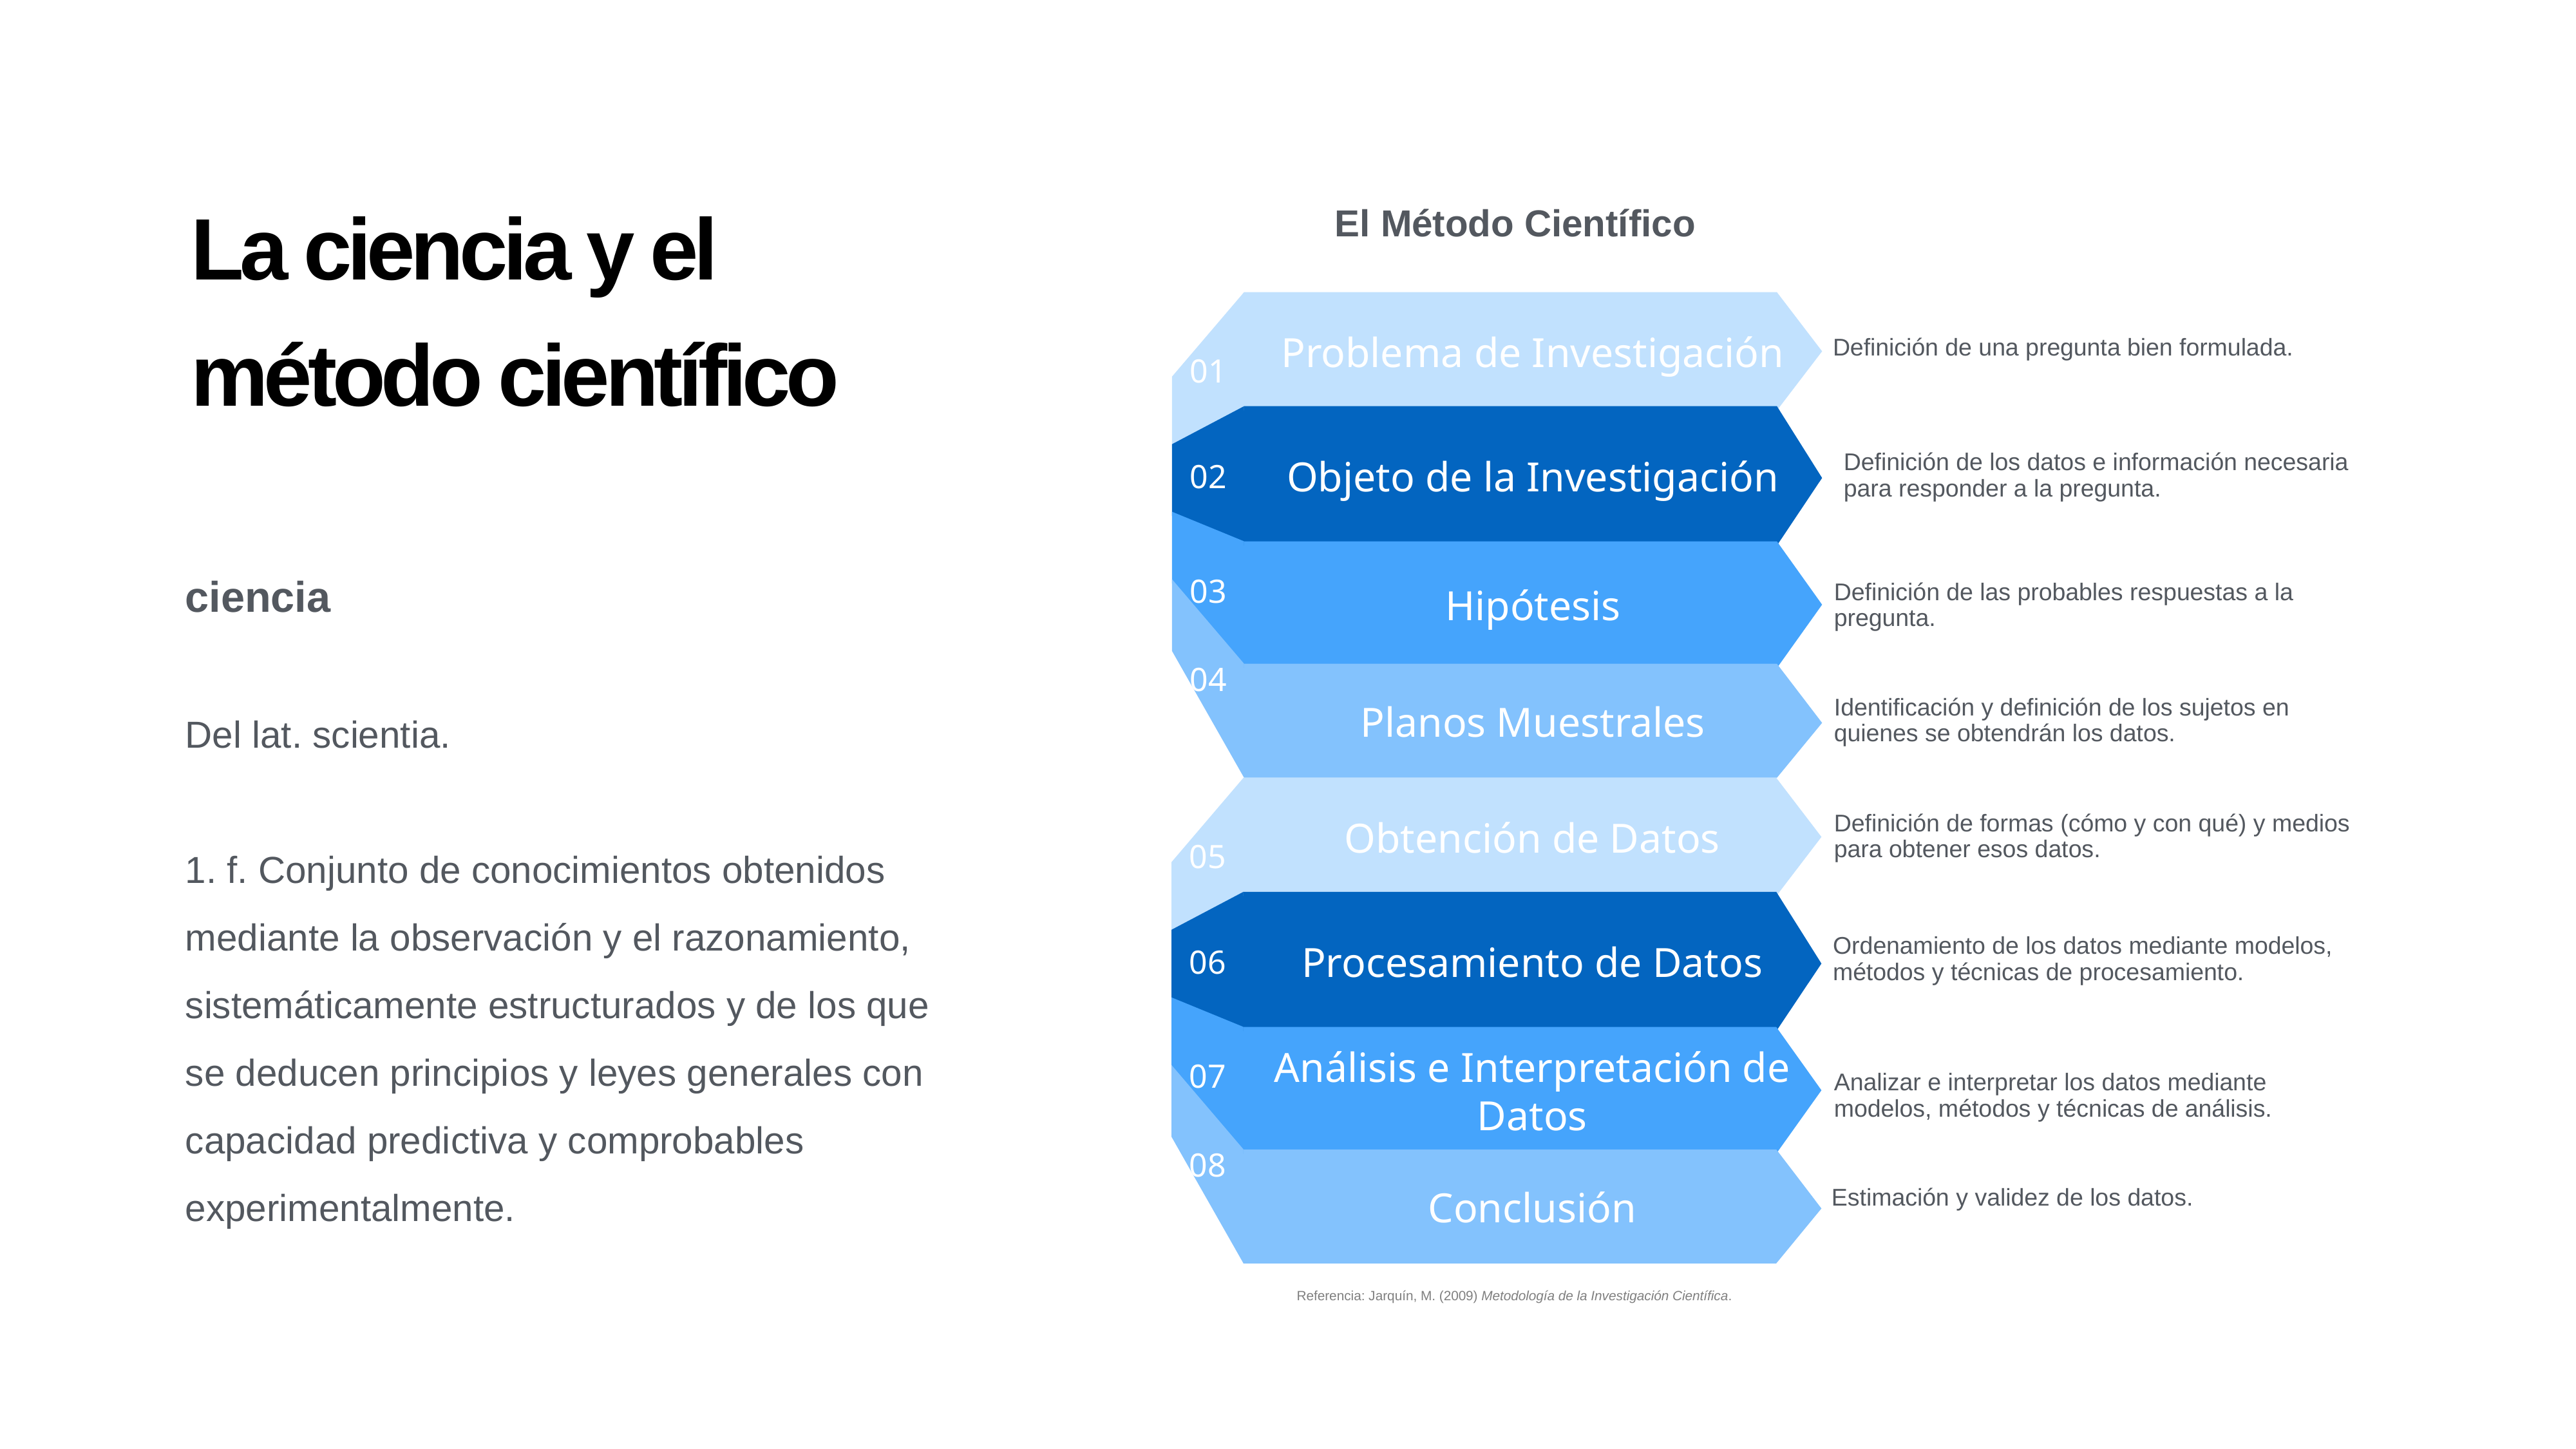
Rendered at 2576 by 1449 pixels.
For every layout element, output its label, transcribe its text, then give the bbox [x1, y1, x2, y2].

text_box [1904, 1160, 2364, 1242]
title La ciencia y el método científico [185, 185, 956, 790]
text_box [1904, 439, 2376, 513]
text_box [1904, 311, 2365, 386]
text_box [1904, 1059, 2367, 1133]
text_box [1904, 554, 2378, 657]
list ciencia Del lat. scientia. 1. f. Conjunto de conocimientos obtenidos mediante la observación y el razonamiento, sistemáticamente estructurados y de los que se deducen principios y leyes generales con capacidad predictiva y comprobables experimentalmente. [180, 537, 950, 1122]
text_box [1904, 922, 2365, 997]
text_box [1904, 683, 2367, 758]
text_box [1127, 188, 1904, 1333]
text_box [1904, 799, 2367, 874]
